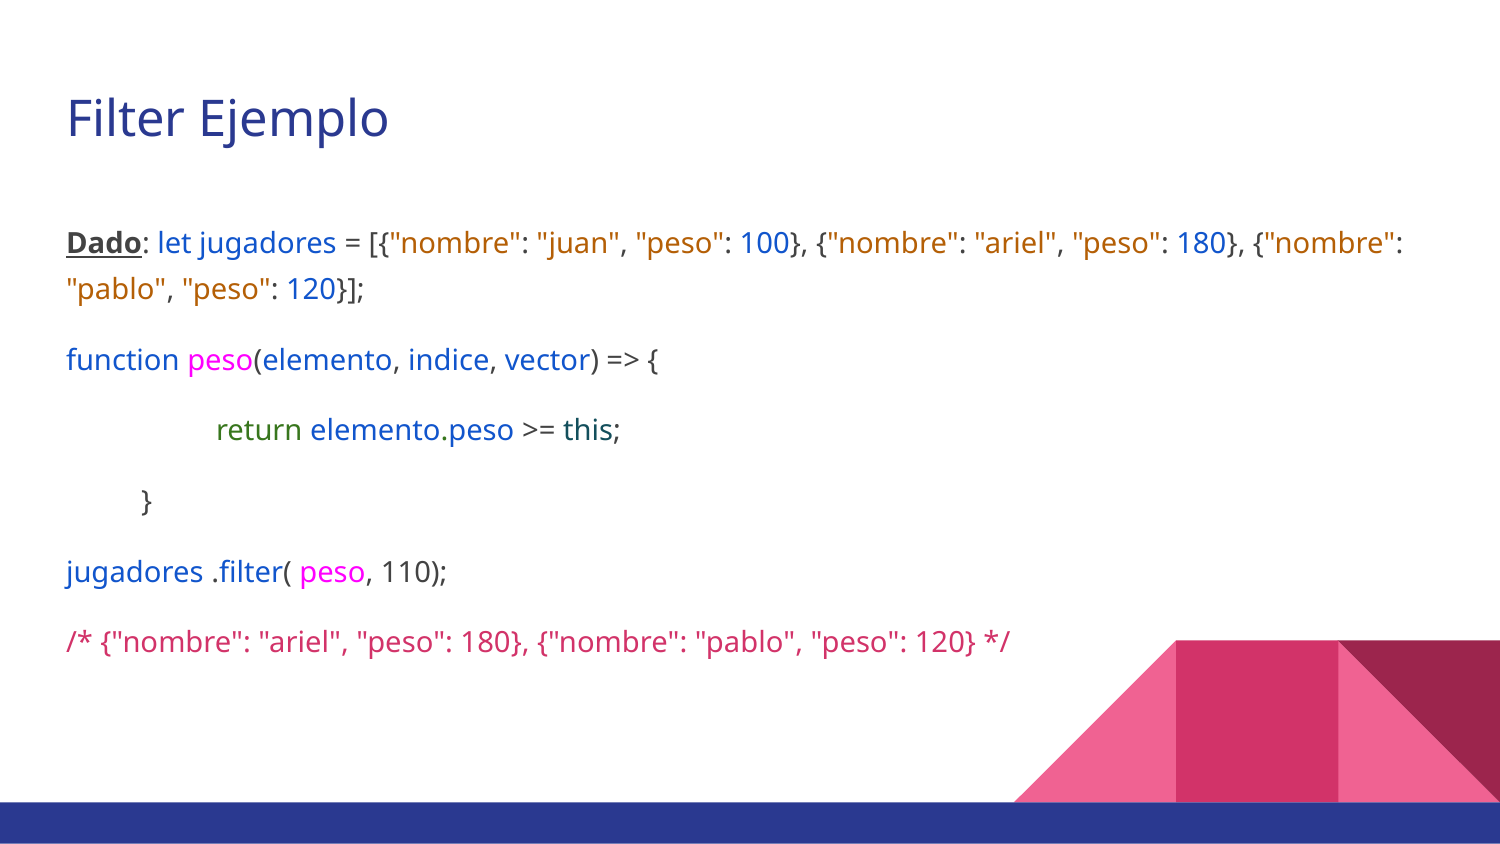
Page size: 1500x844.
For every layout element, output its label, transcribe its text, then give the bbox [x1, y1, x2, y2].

title Filter Ejemplo [51, 67, 1449, 167]
list Dado: let jugadores = [{"nombre": "juan", "peso": 100}, {"nombre": "ariel", "peso": 180}, {"nombre": "pablo", "peso": 120}]; function peso(elemento, indice, vector) => { return elemento.peso >= this; } jugadores .filter( peso, 110); /* {"nombre": "ariel", "peso": 180}, {"nombre": "pablo", "peso": 120} */ [51, 201, 1449, 750]
